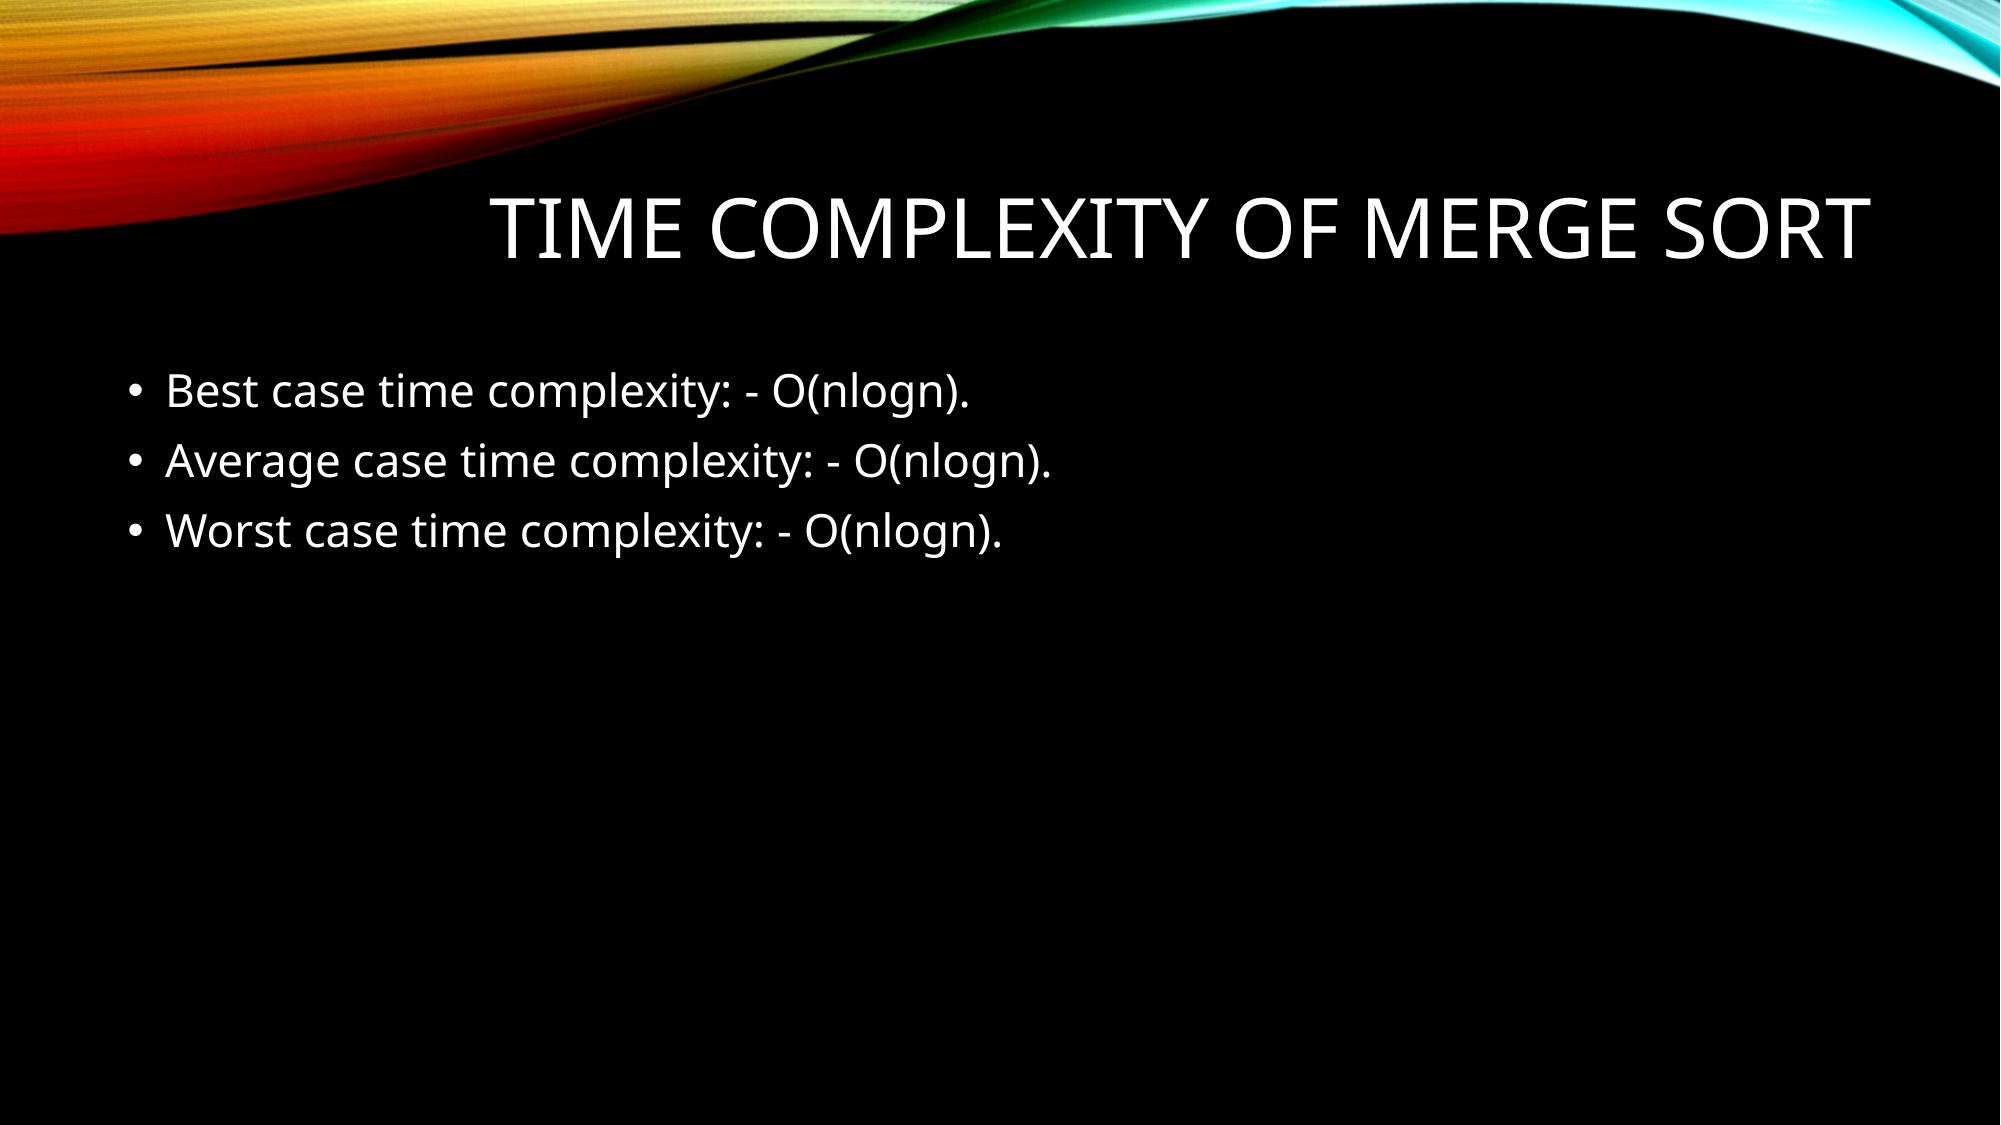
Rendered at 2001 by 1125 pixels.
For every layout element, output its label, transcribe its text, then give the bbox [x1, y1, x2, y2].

list Best case time complexity: - O(nlogn). Average case time complexity: - O(nlogn). Worst case time complexity: - O(nlogn). [112, 360, 1888, 1021]
picture [0, 0, 2000, 237]
title Time complexity of merge sort [474, 125, 1888, 338]
